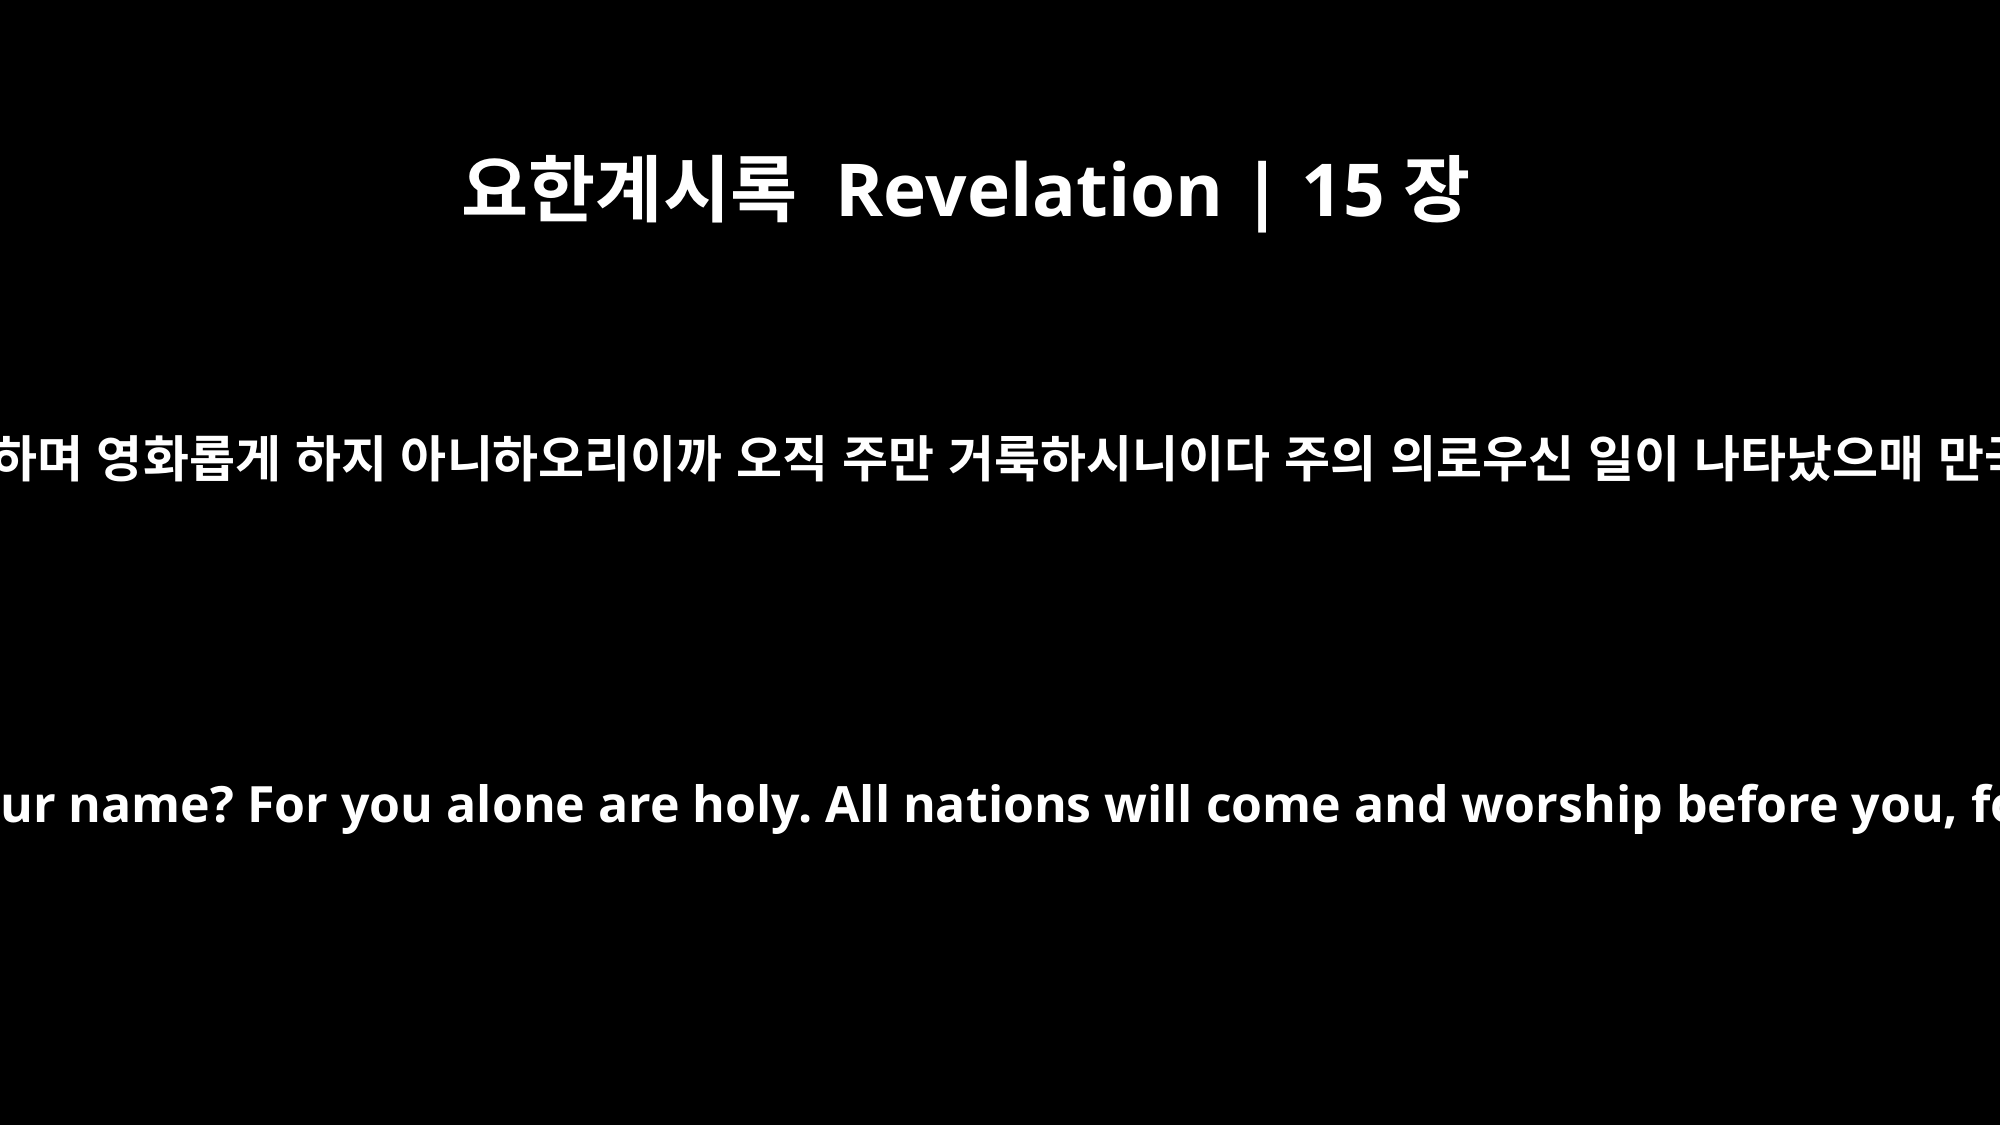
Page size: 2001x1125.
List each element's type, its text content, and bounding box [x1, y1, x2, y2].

text_box Who will not fear you, O Lord, and bring glory to your name? For you alone are holy. All nations will come and worship before you, for your righteous acts have been revealed." [0, 764, 2000, 840]
text_box 4 주여 누가 주의 이름을 두려워하지 아니하며 영화롭게 하지 아니하오리이까 오직 주만 거룩하시니이다 주의 의로우신 일이 나타났으매 만국이 와서 주께 경배하리이다 하더라 [0, 359, 2000, 495]
text_box 요한계시록 Revelation | 15장 [446, 136, 1486, 239]
